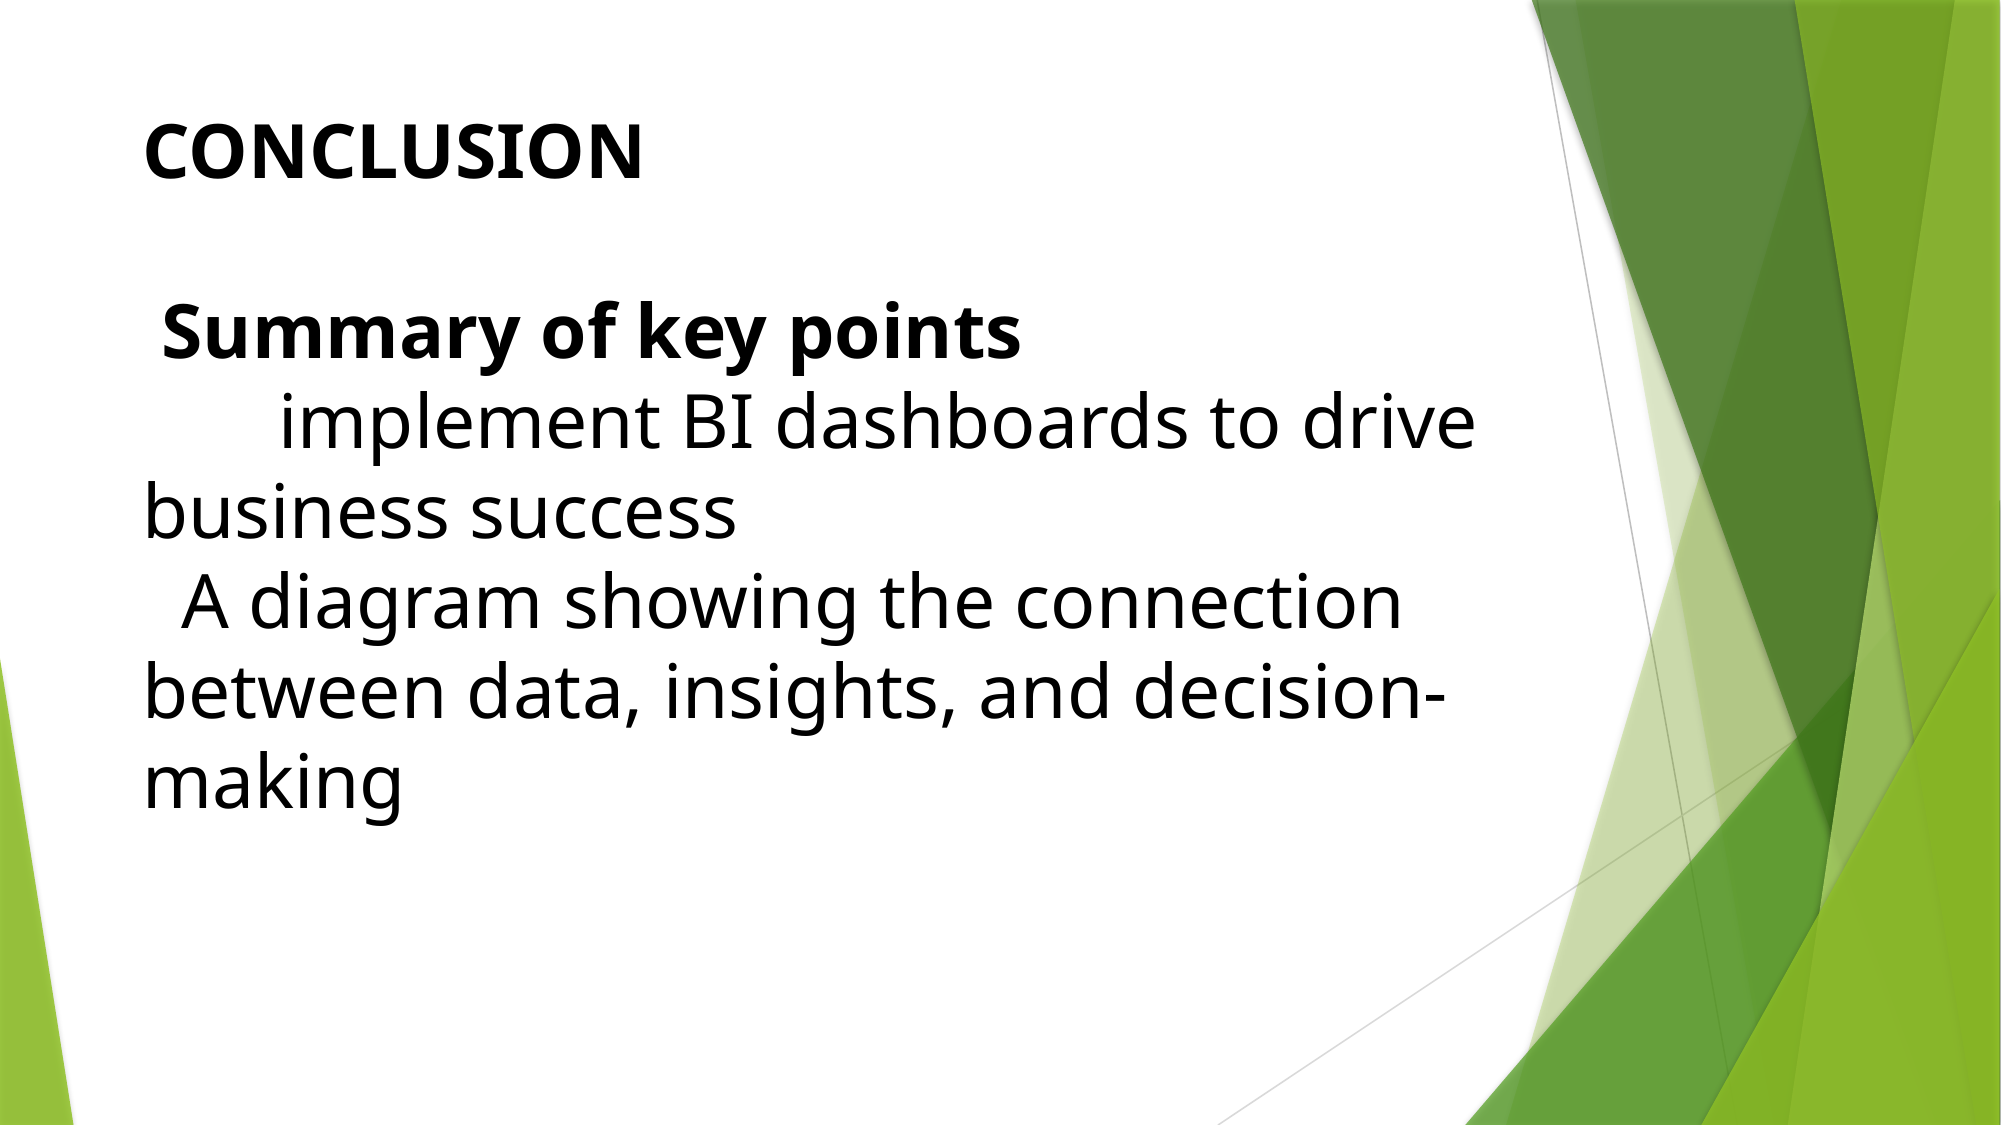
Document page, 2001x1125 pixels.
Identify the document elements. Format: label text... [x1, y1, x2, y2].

title CONCLUSION Summary of key points implement BI dashboards to drive business success A diagram showing the connection between data, insights, and decision-making [127, 95, 1538, 1125]
